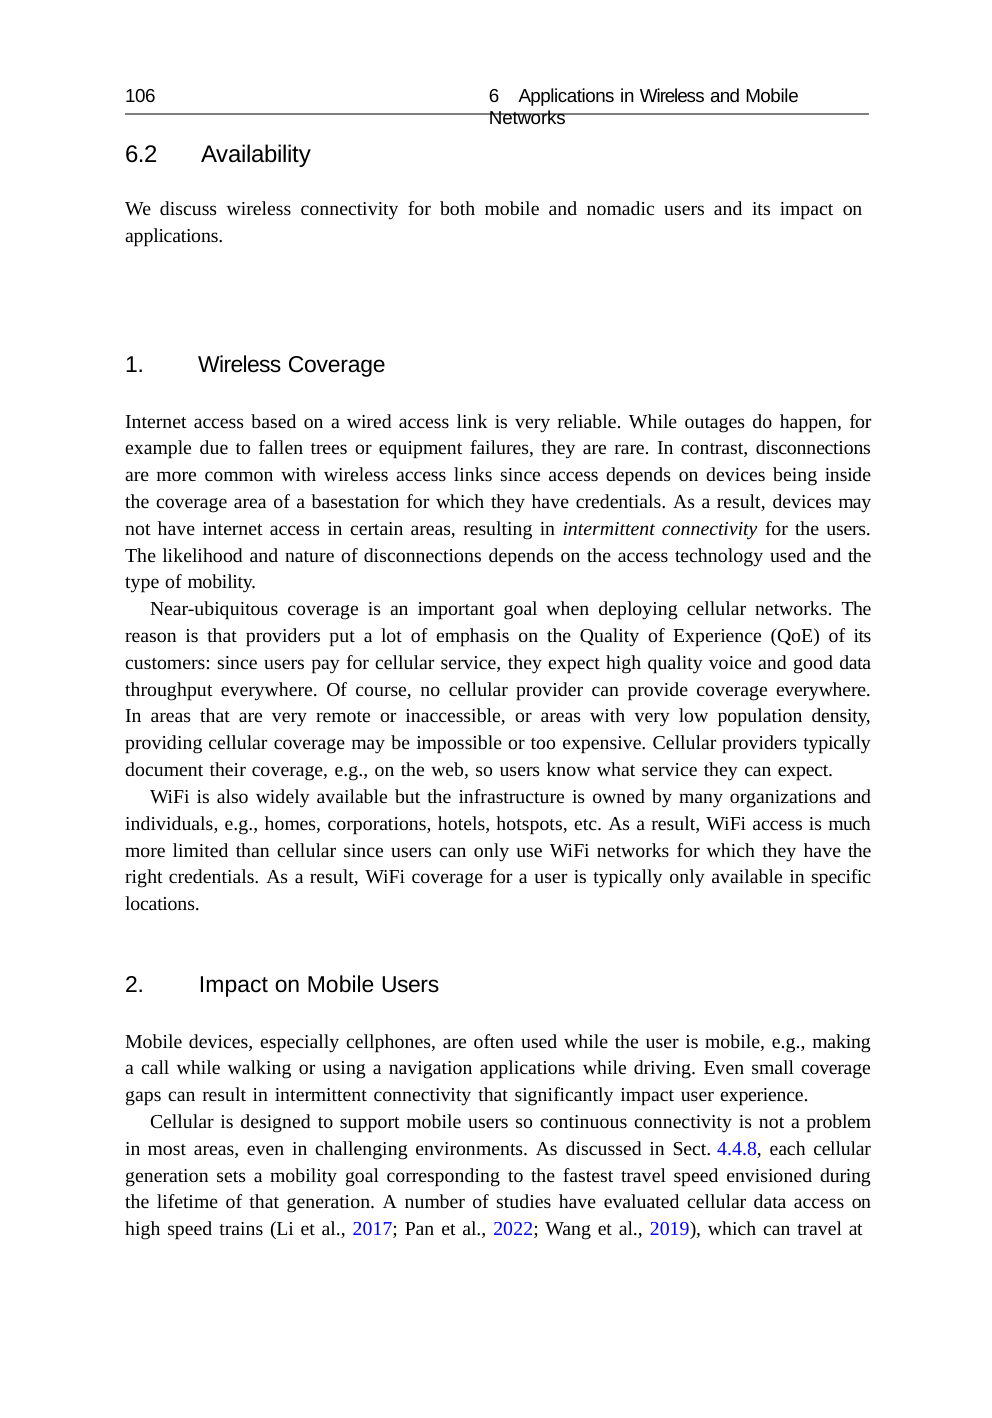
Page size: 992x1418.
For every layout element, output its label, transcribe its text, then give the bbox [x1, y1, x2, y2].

text_box 106 6.2 Availability [123, 81, 322, 168]
text_box We discuss wireless connectivity for both mobile and nomadic users and its impact on applications. [123, 190, 872, 247]
text_box 6 Applications in Wireless and Mobile Networks [486, 81, 872, 129]
text_box Wireless Coverage Internet access based on a wired access link is very reliable. While outages do happen, for example due to fallen trees or equipment failures, they are rare. In contrast, disconnections are more common with wireless access links since access depends on devices being inside the coverage area of a basestation for which they have credentials. As a result, devices may not have internet access in certain areas, resulting in intermittent connectivity for the users. The likelihood and nature of disconnections depends on the access technology used and the type of mobility. Near-ubiquitous coverage is an important goal when deploying cellular networks. The reason is that providers put a lot of emphasis on the Quality of Experience (QoE) of its customers: since users pay for cellular service, they expect high quality voice and good data throughput everywhere. Of course, no cellular provider can provide coverage everywhere. In areas that are very remote or inaccessible, or areas with very low population density, providing cellular coverage may be impossible or too expensive. Cellular providers typically document their coverage, e.g., on the web, so users know what service they can expect. WiFi is also widely available but the infrastructure is owned by many organizations and individuals, e.g., homes, corporations, hotels, hotspots, etc. As a result, WiFi access is much more limited than cellular since users can only use WiFi networks for which they have the right credentials. As a result, WiFi coverage for a user is typically only available in specific locations. Impact on Mobile Users Mobile devices, especially cellphones, are often used while the user is mobile, e.g., making a call while walking or using a navigation applications while driving. Even small coverage gaps can result in intermittent connectivity that significantly impact user experience. Cellular is designed to support mobile users so continuous connectivity is not a problem in most areas, even in challenging environments. As discussed in Sect. 4.4.8, each cellular generation sets a mobility goal corresponding to the fastest travel speed envisioned during the lifetime of that generation. A number of studies have evaluated cellular data access on high speed trains (Li et al., 2017; Pan et al., 2022; Wang et al., 2019), which can travel at [123, 347, 872, 1240]
